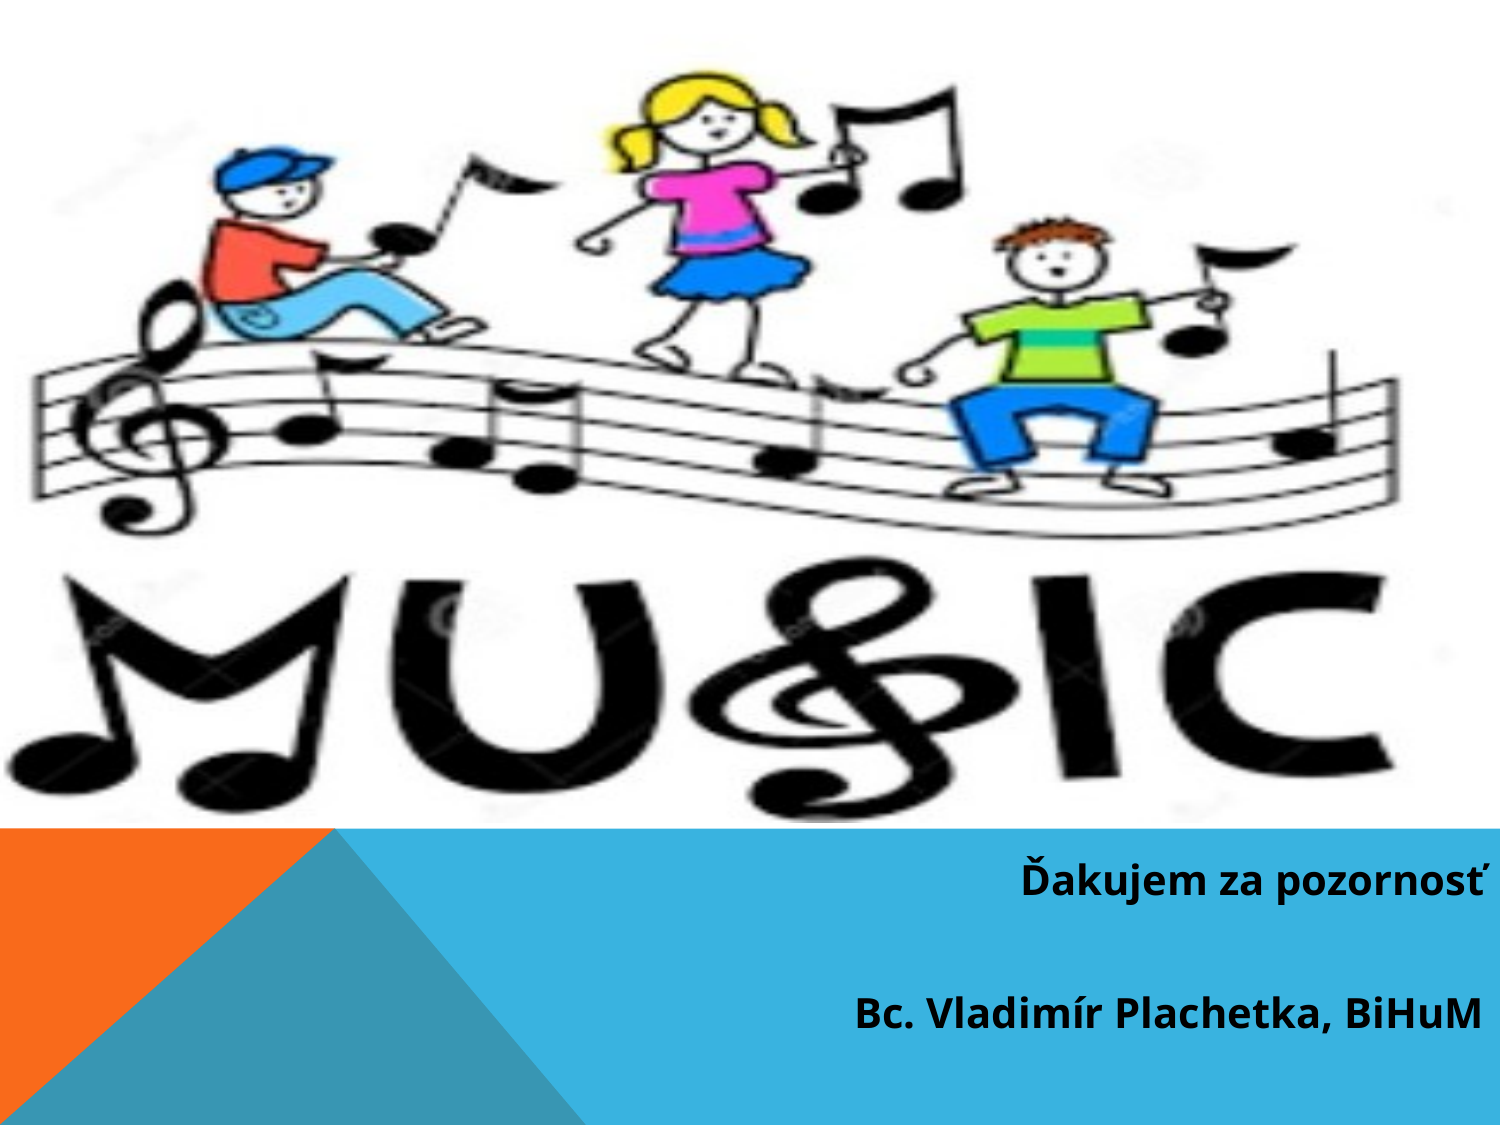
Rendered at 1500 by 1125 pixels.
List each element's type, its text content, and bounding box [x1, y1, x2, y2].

picture [0, 0, 1500, 823]
list Ďakujem za pozornosť Bc. Vladimír Plachetka, BiHuM [668, 846, 1500, 1106]
